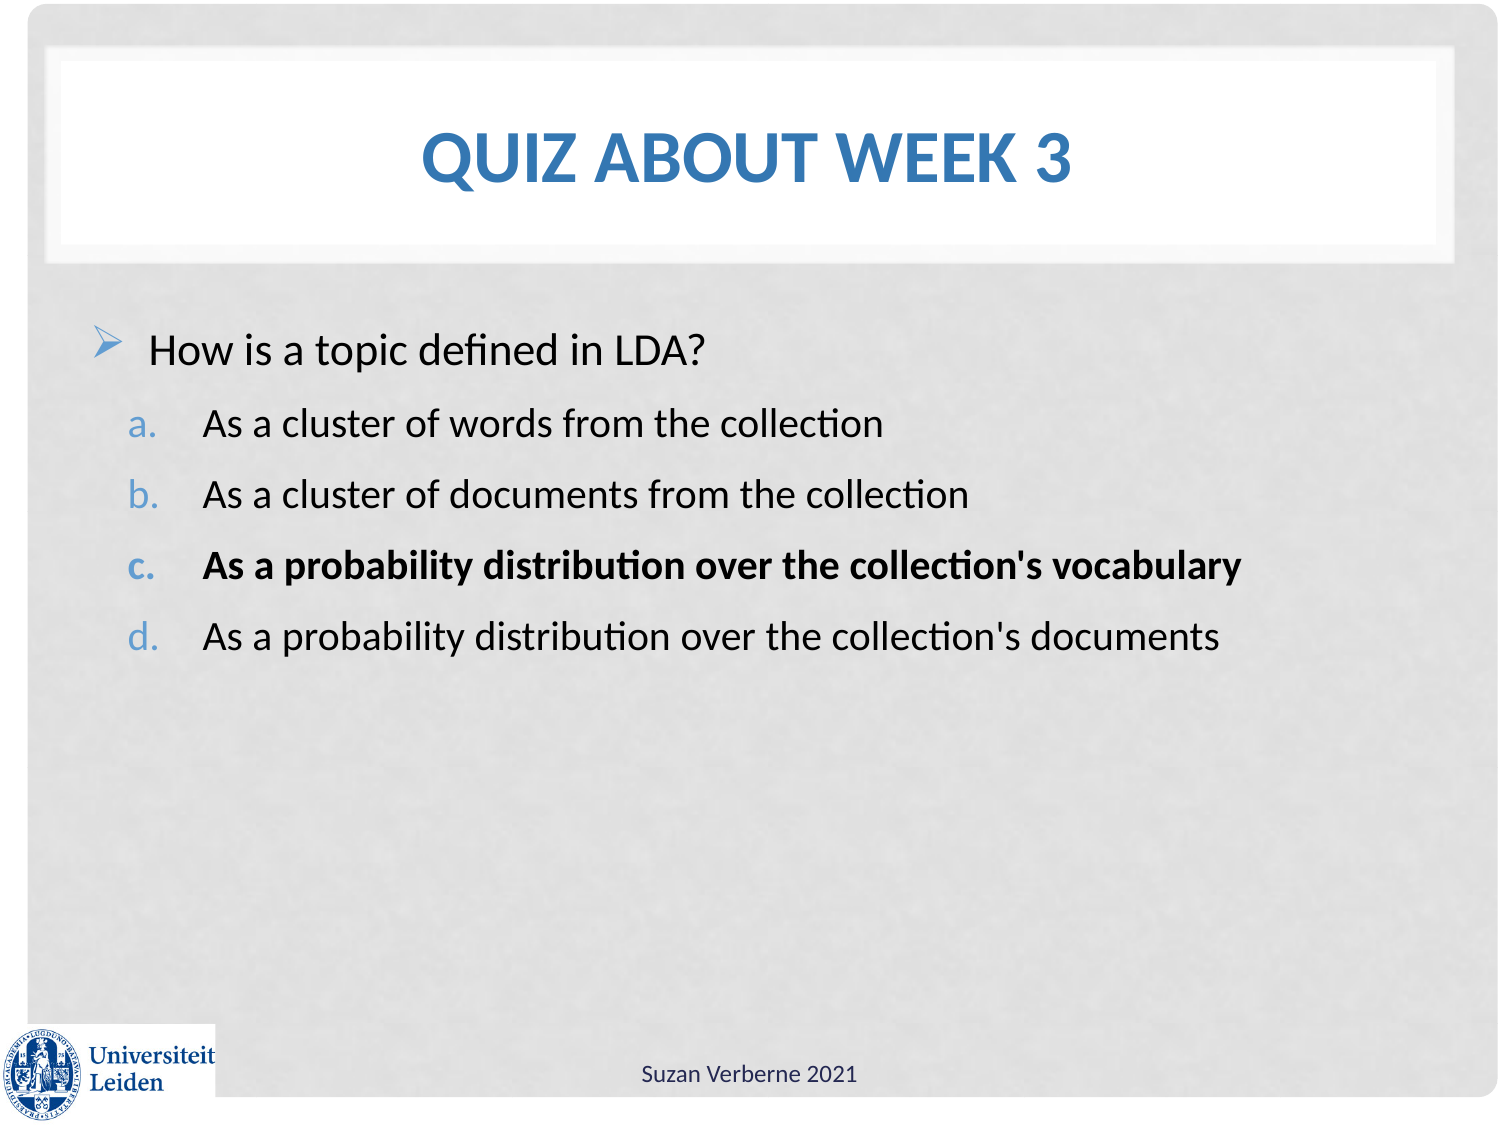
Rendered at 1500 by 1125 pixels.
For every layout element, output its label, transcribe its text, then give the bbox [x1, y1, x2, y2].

list How is a topic defined in LDA? As a cluster of words from the collection As a cluster of documents from the collection As a probability distribution over the collection's vocabulary As a probability distribution over the collection's documents [75, 312, 1425, 1005]
title Quiz about week 3 [69, 66, 1425, 238]
footer Suzan Verberne 2021 [512, 1042, 988, 1103]
picture [0, 1024, 216, 1125]
